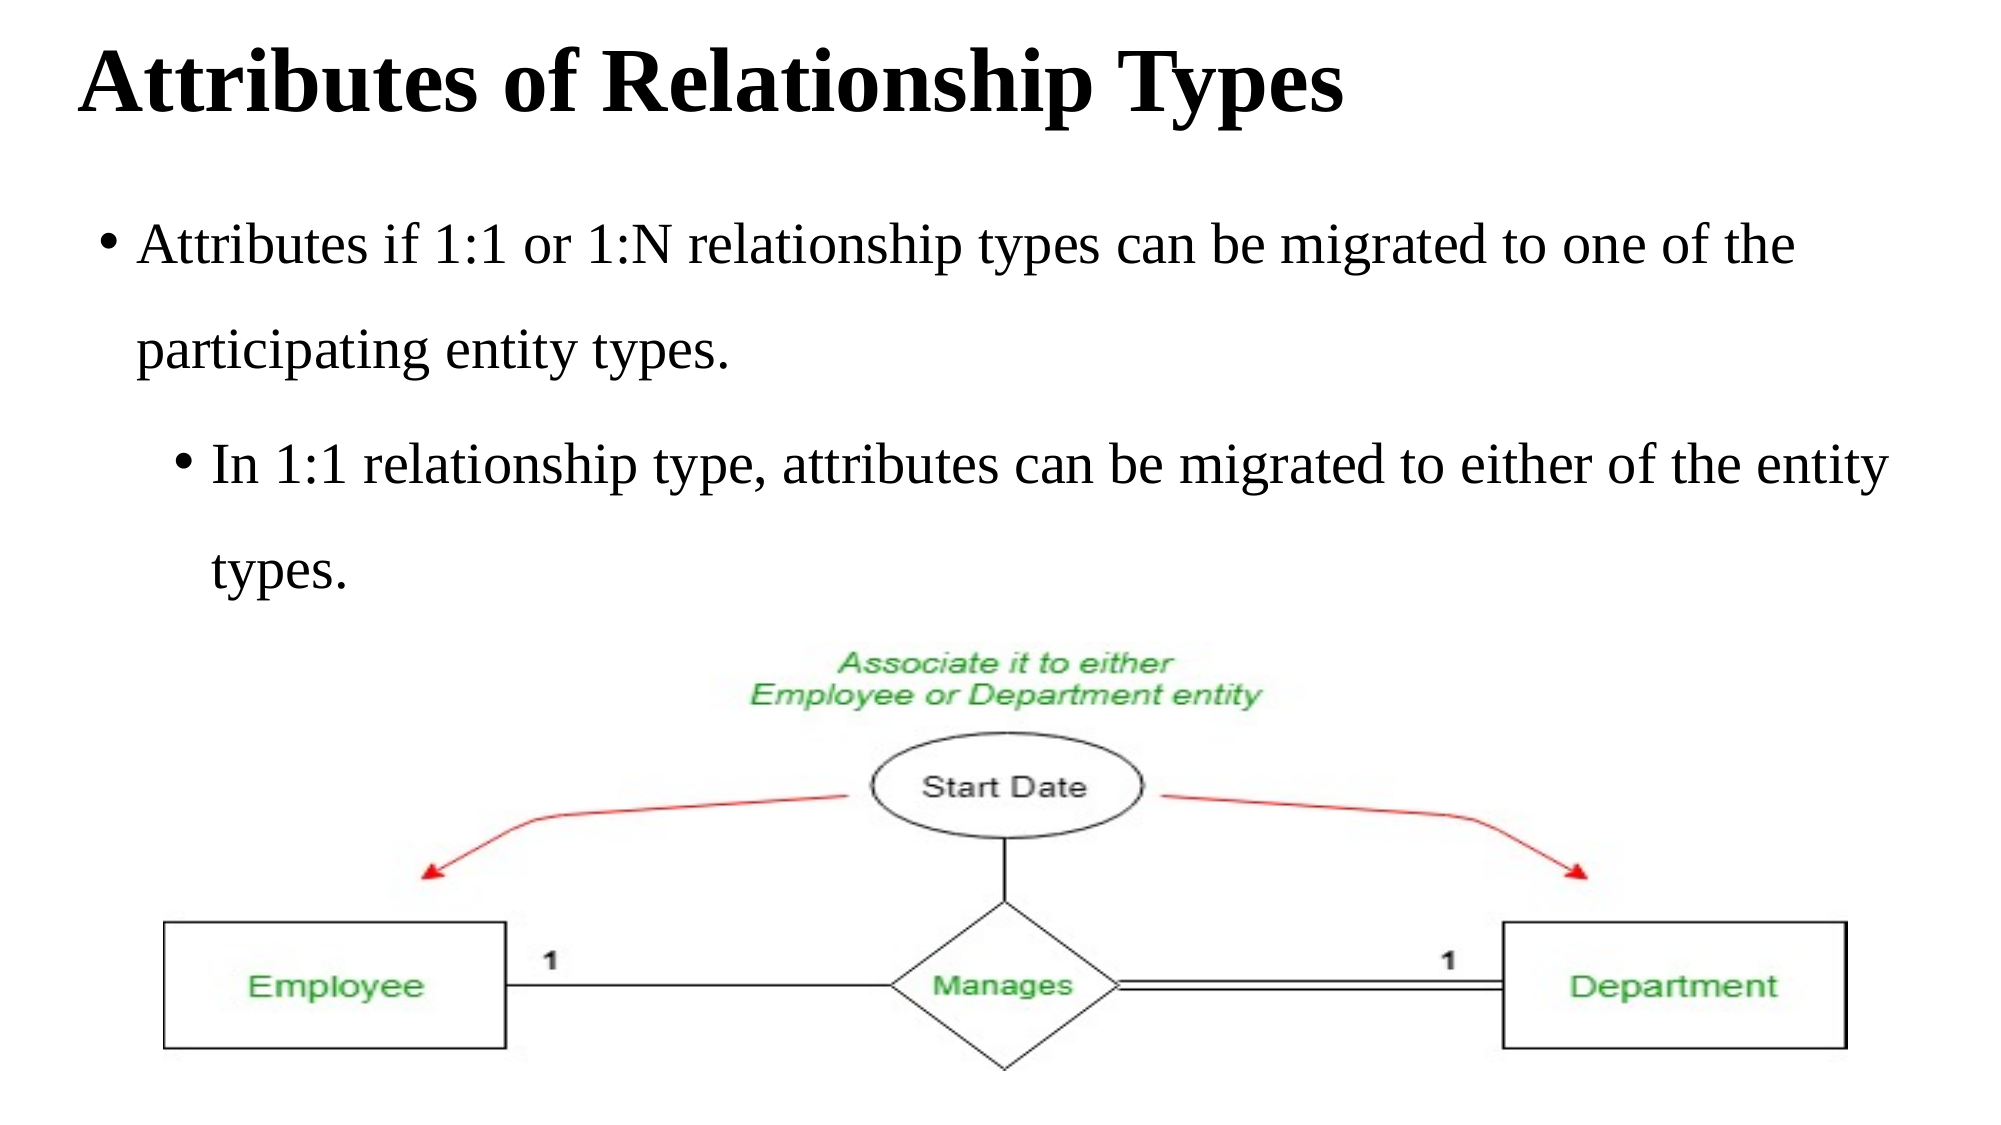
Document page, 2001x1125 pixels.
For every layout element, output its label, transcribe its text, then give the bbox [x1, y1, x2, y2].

picture [163, 642, 1848, 1071]
list Attributes if 1:1 or 1:N relationship types can be migrated to one of the participating entity types. In 1:1 relationship type, attributes can be migrated to either of the entity types. [83, 163, 1922, 1094]
title Attributes of Relationship Types [62, 0, 1863, 164]
